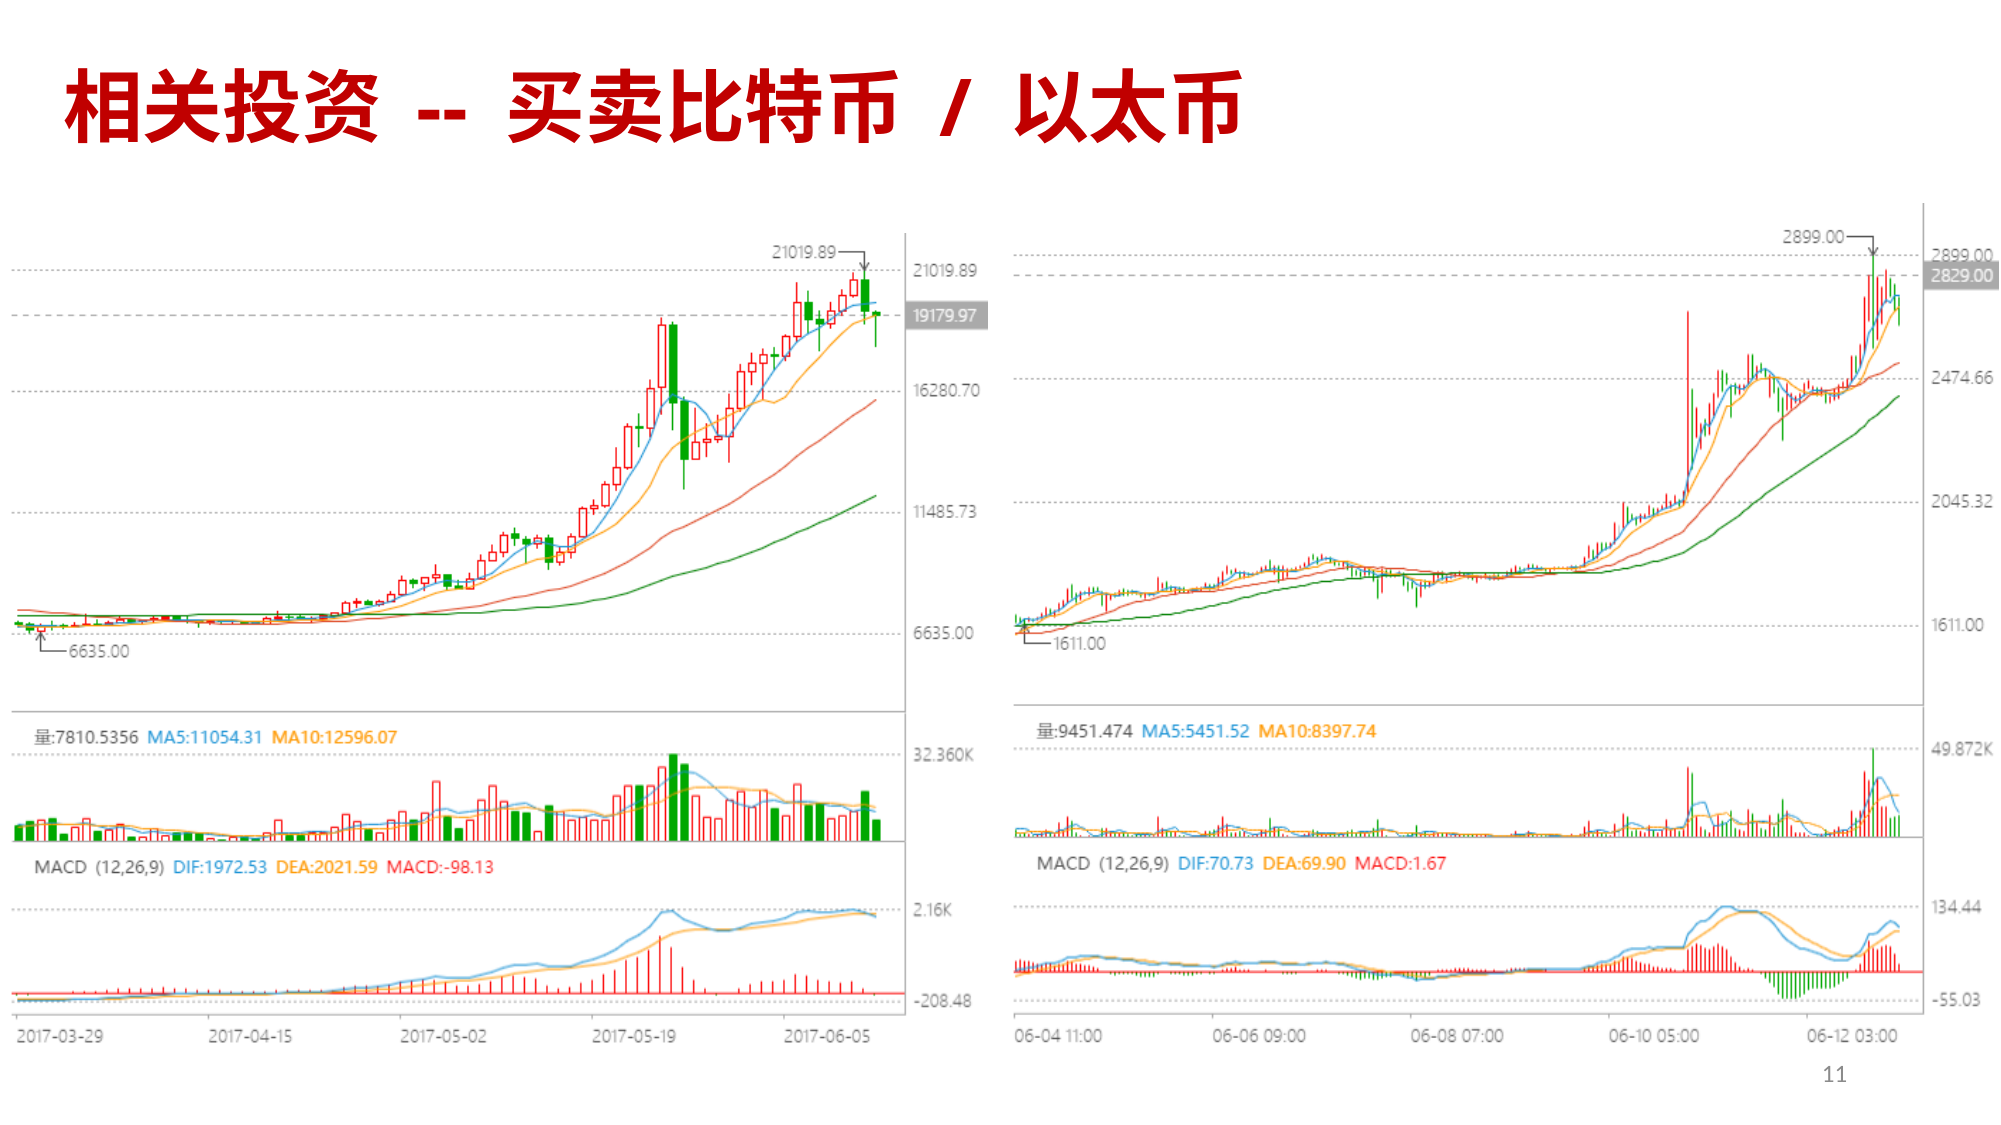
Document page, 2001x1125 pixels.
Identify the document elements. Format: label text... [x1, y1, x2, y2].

title 相关投资 -- 买卖比特币 / 以太币 [48, 59, 1963, 162]
picture [1001, 203, 1999, 1061]
slide_number 11 [1412, 1061, 1863, 1103]
picture [2, 233, 988, 1061]
